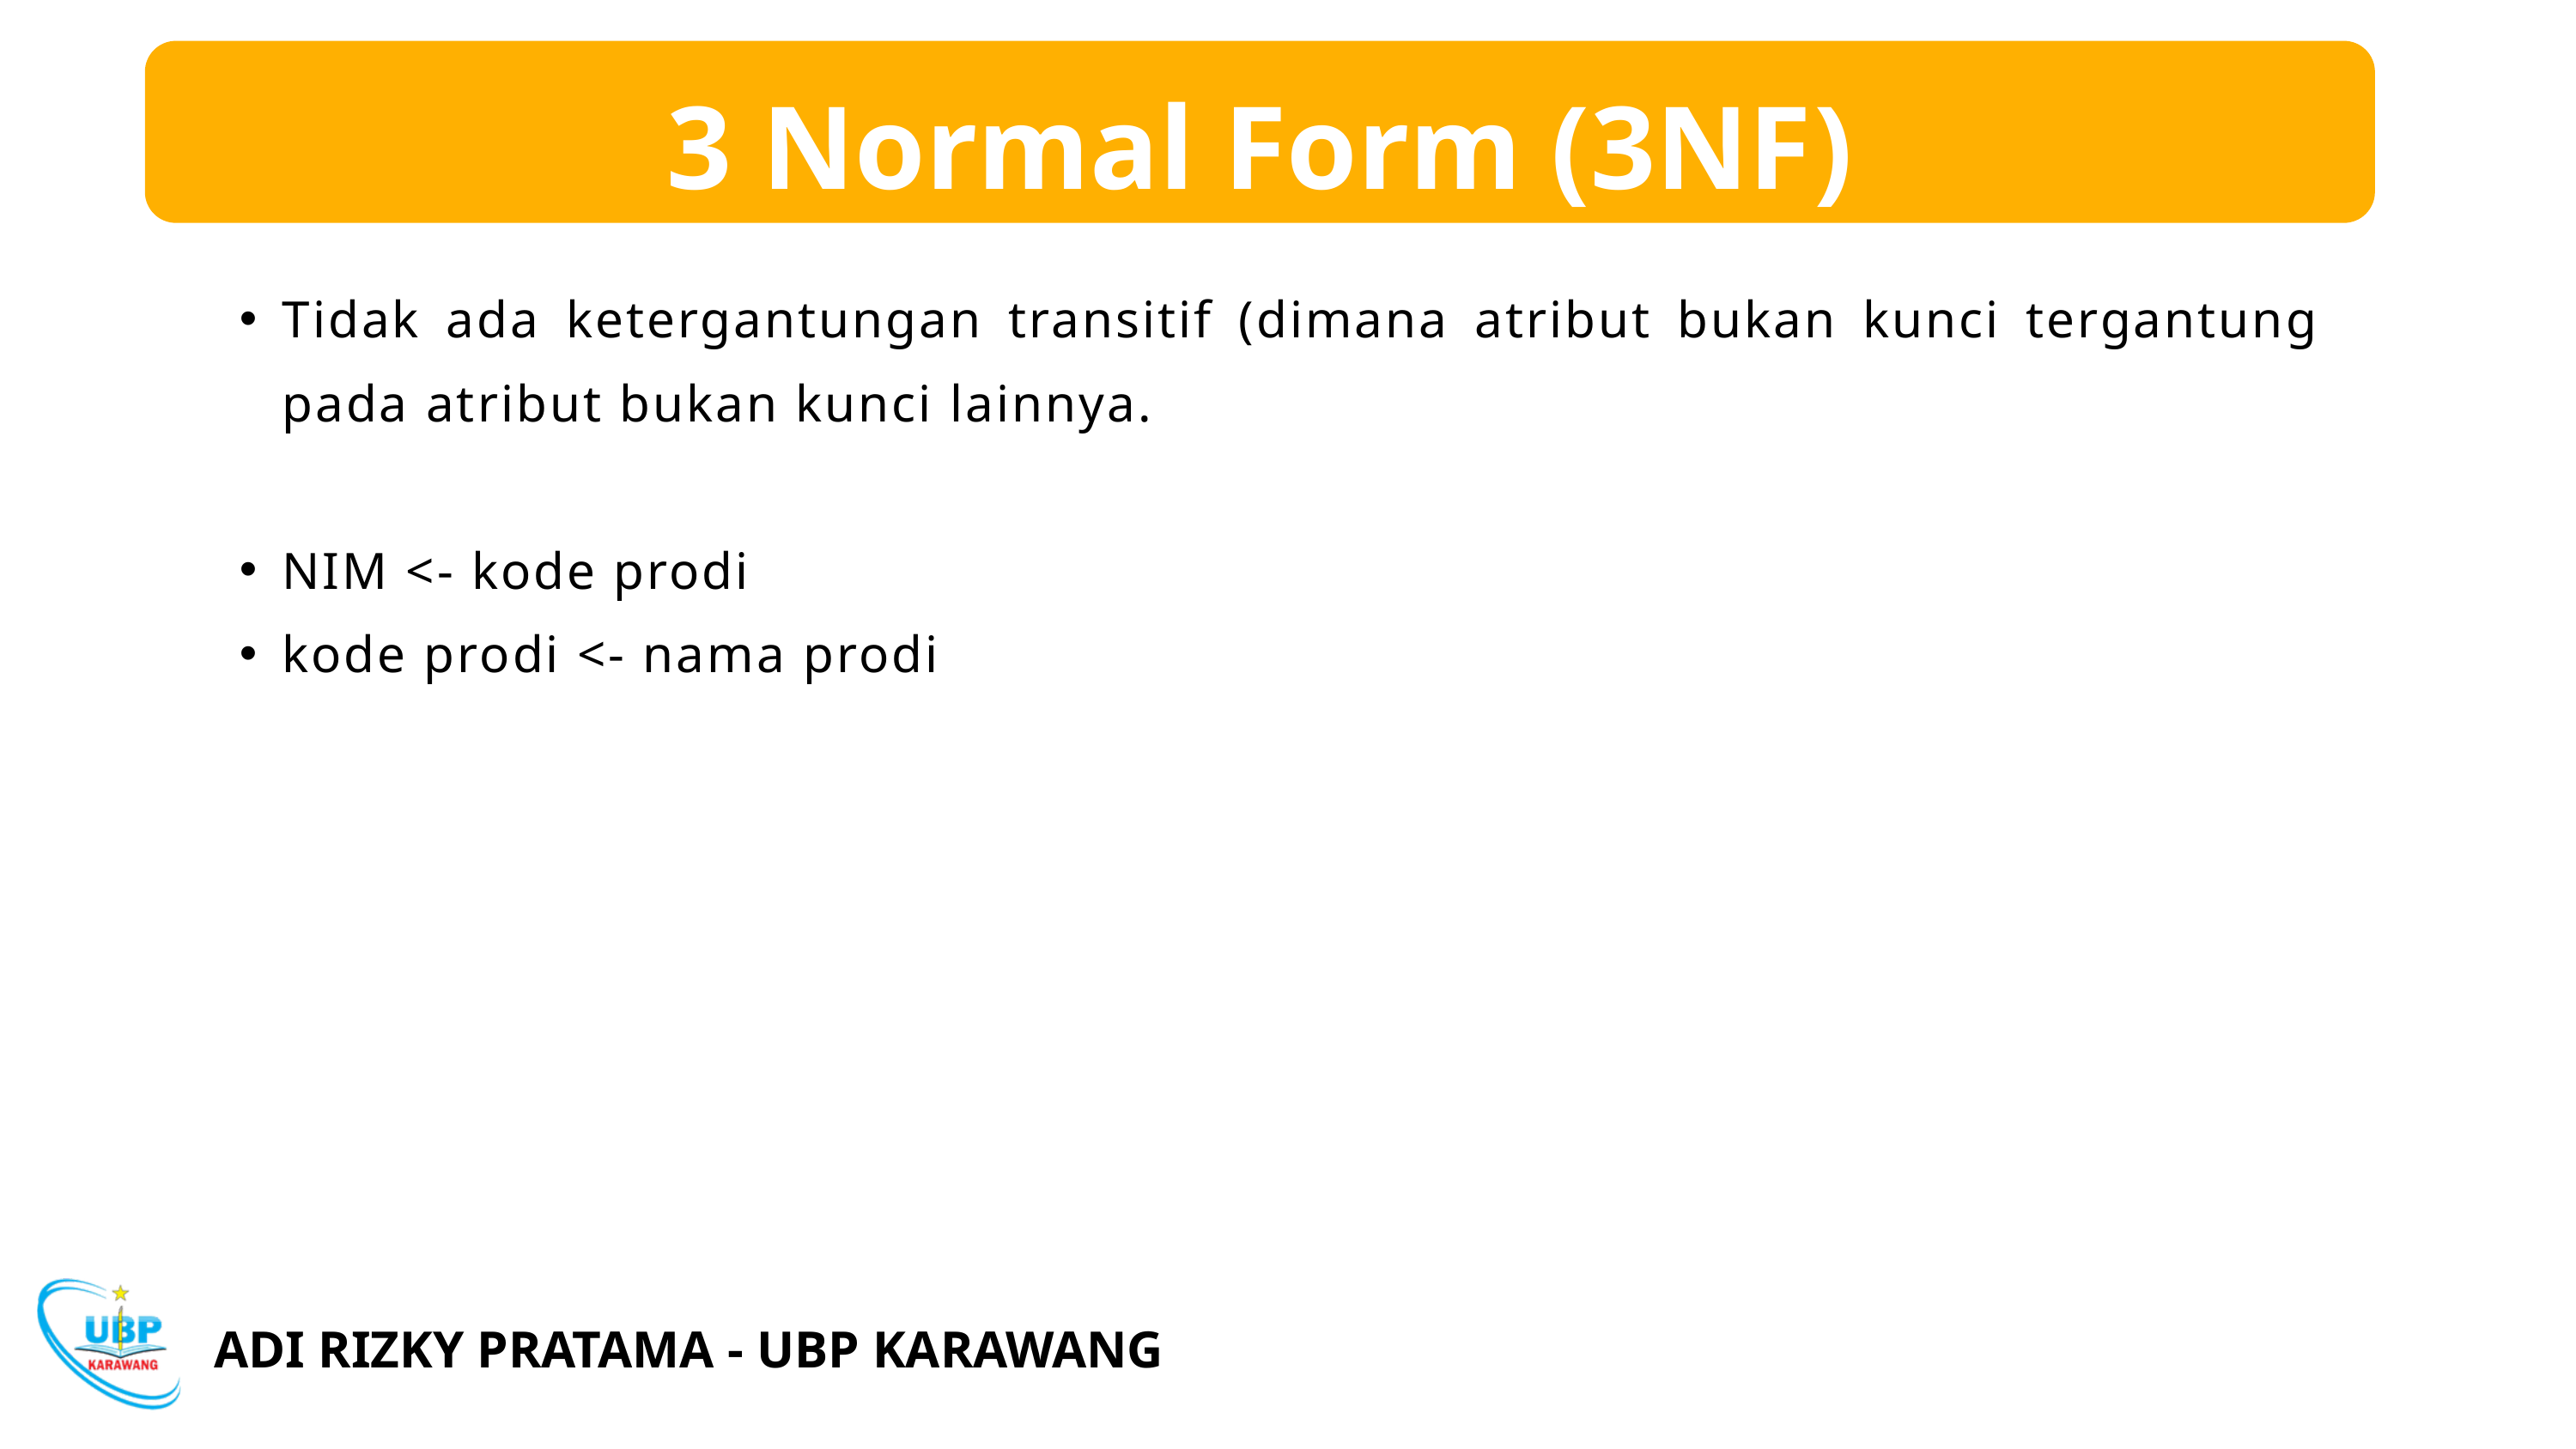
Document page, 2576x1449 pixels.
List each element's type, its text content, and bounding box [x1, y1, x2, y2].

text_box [144, 0, 2376, 265]
text_box [37, 1273, 181, 1417]
text_box ADI RIZKY PRATAMA - UBP KARAWANG [214, 1307, 1841, 1378]
text_box Tidak ada ketergantungan transitif (dimana atribut bukan kunci tergantung pada atribut bukan kunci lainnya. NIM <- kode prodi kode prodi <- nama prodi [197, 275, 2323, 683]
